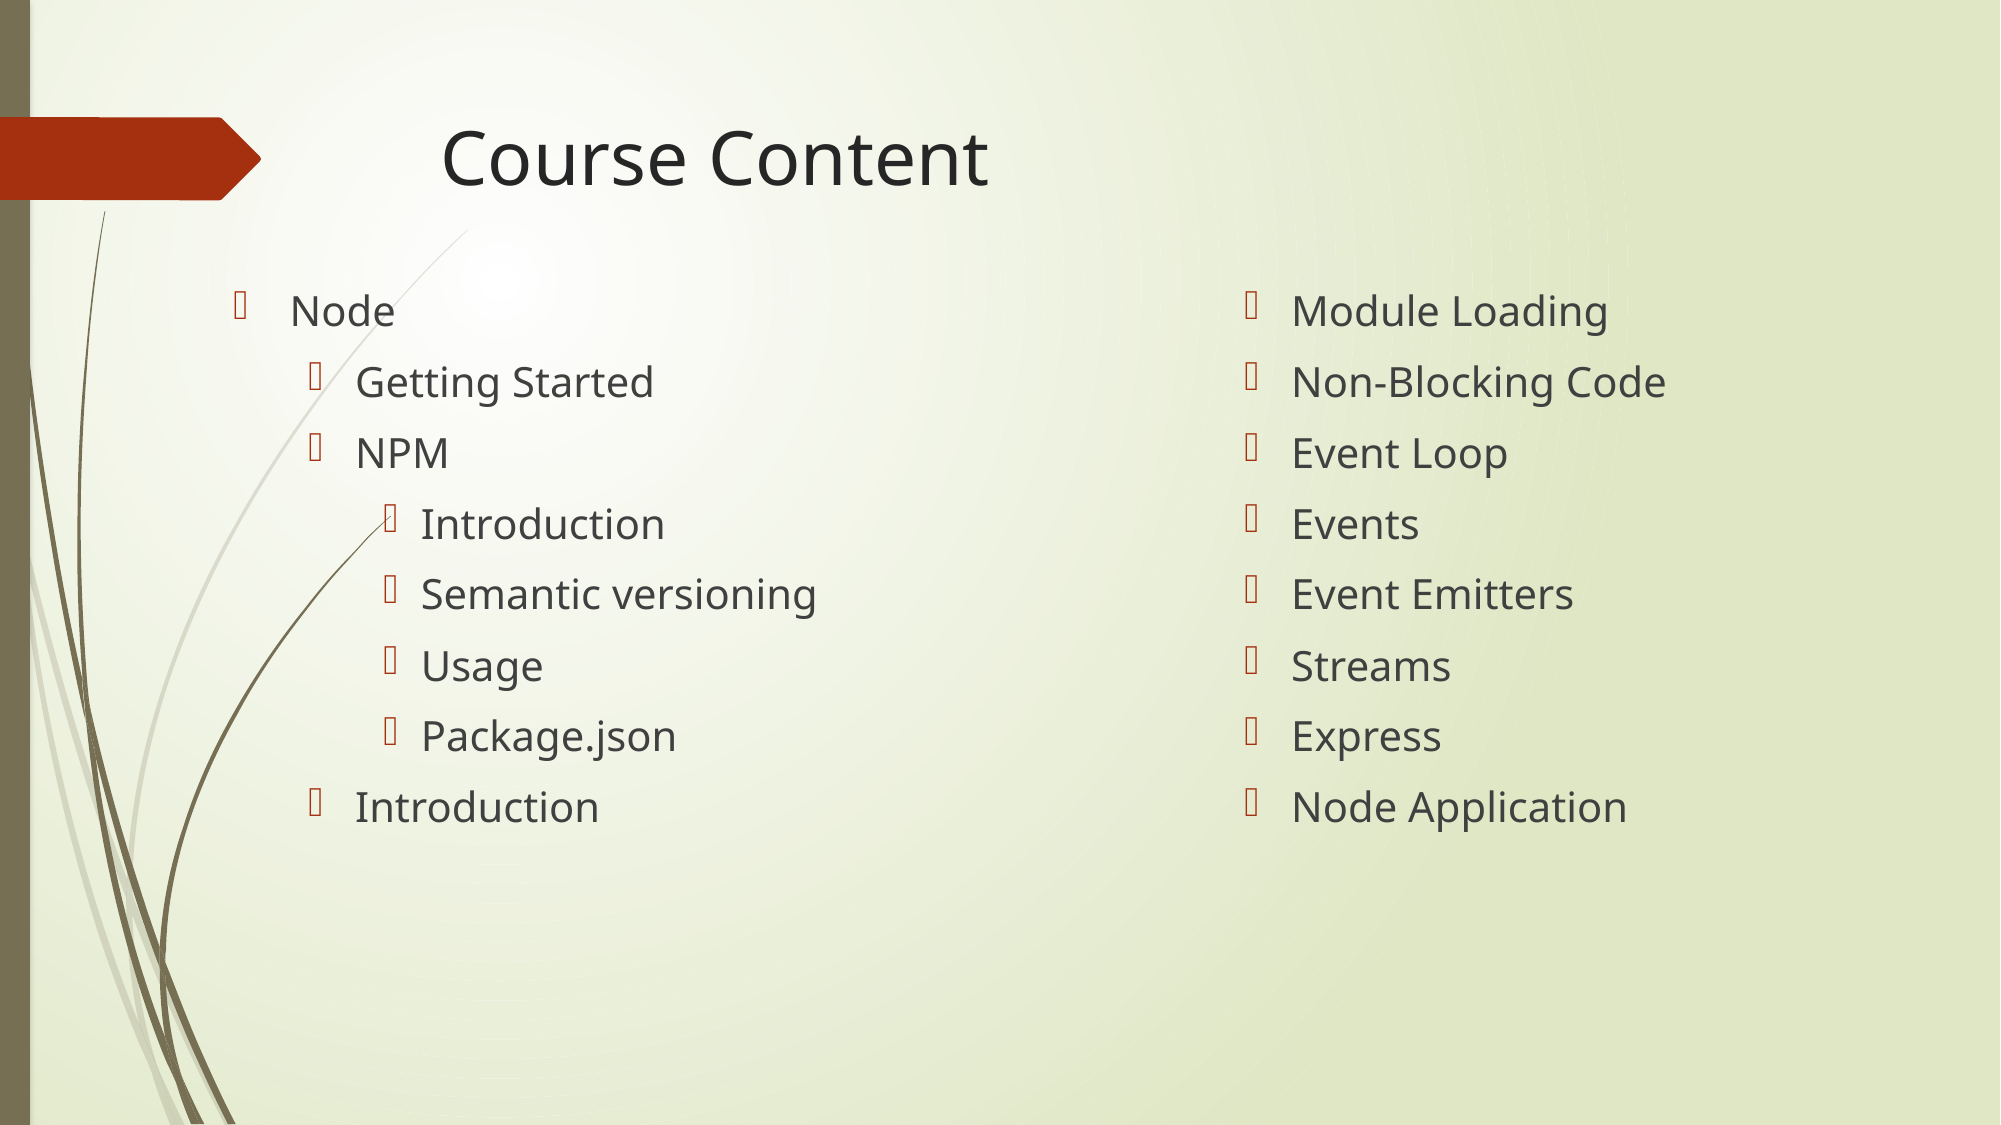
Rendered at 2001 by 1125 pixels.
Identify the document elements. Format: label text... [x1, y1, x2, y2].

text_box Node Getting Started NPM Introduction Semantic versioning Usage Package.json Introduction [218, 277, 948, 1023]
title Course Content [425, 102, 1888, 313]
text_box Module Loading Non-Blocking Code Event Loop Events Event Emitters Streams Express Node Application [1154, 277, 1832, 1023]
